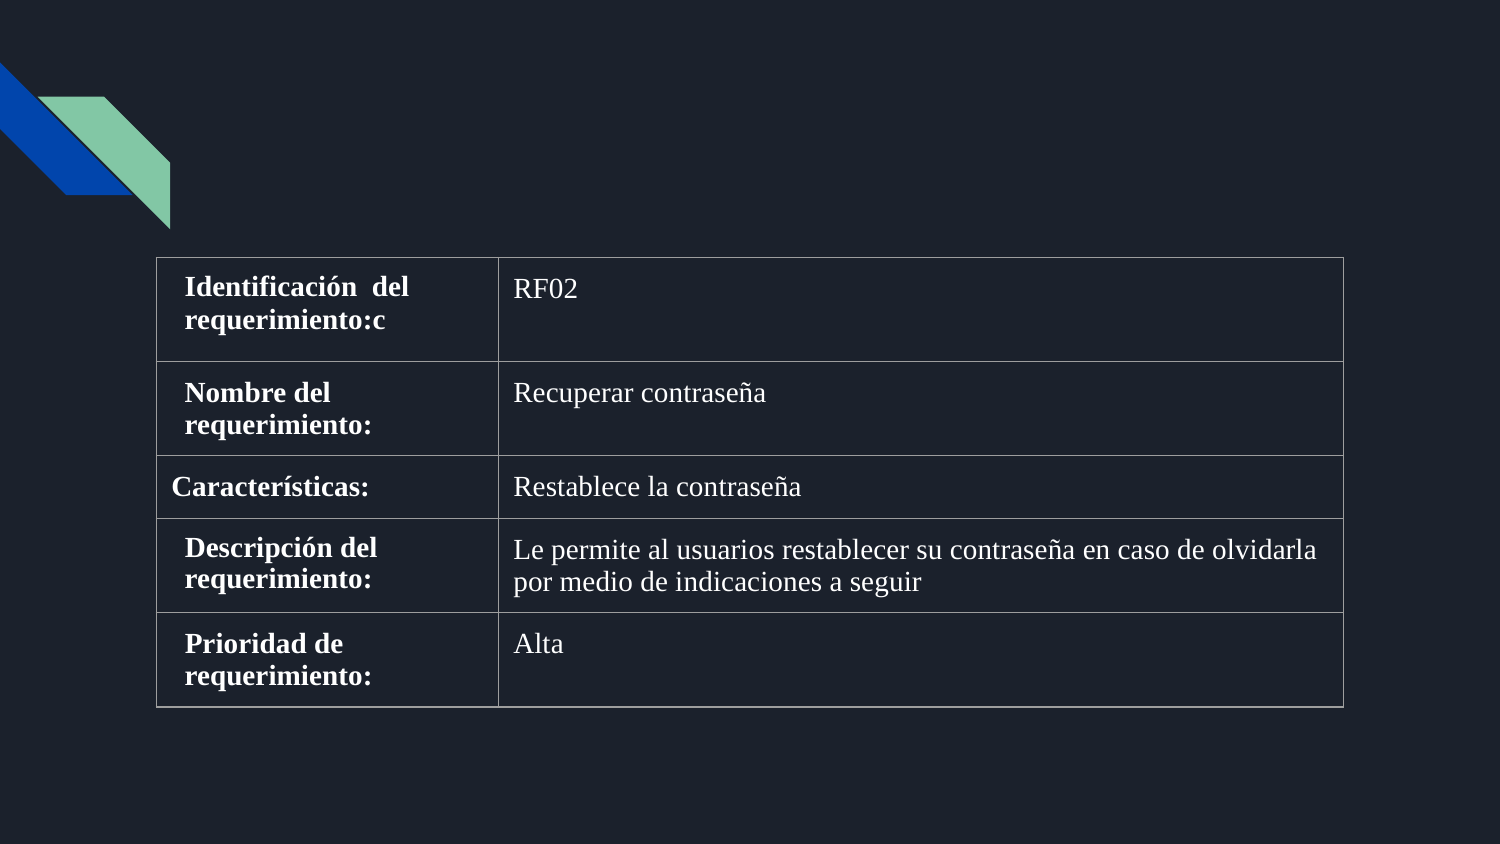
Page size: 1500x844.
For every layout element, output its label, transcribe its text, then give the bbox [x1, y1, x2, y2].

table_cell Restablece la contraseña [499, 456, 1343, 518]
table_header Identificación del requerimiento:c [157, 258, 498, 361]
table_cell Alta [499, 613, 1343, 706]
table_cell Recuperar contraseña [499, 362, 1343, 455]
table_cell Nombre del requerimiento: [157, 362, 498, 455]
table_header RF02 [499, 258, 1343, 361]
table_cell Descripción del requerimiento: [157, 519, 498, 612]
table_cell Le permite al usuarios restablecer su contraseña en caso de olvidarla por medio de indicaciones a seguir [499, 519, 1343, 612]
table_cell Características: [157, 456, 498, 518]
table_cell Prioridad de requerimiento: [157, 613, 498, 706]
